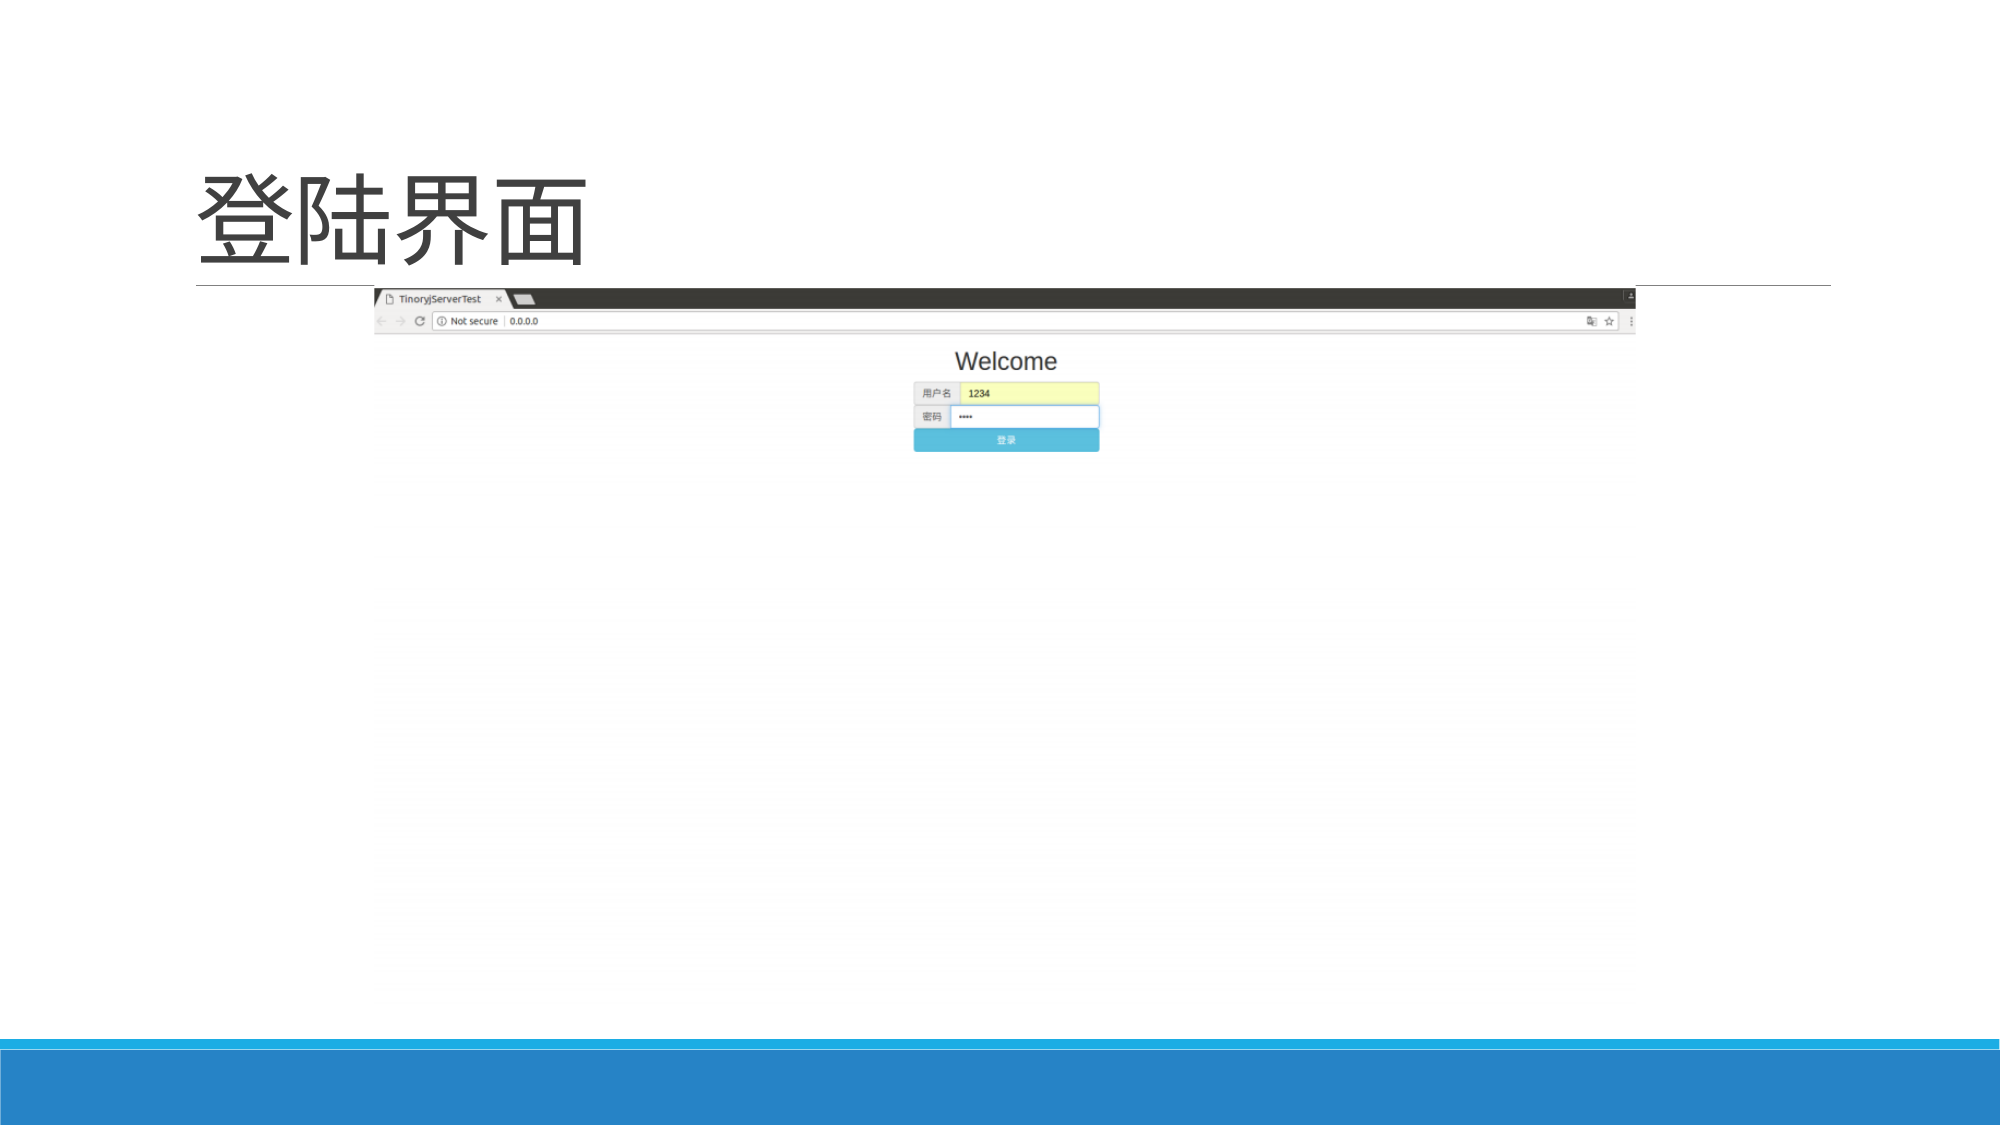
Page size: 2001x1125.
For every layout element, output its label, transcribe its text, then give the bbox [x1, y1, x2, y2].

title 登陆界面 [180, 47, 1830, 285]
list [373, 284, 1637, 1036]
